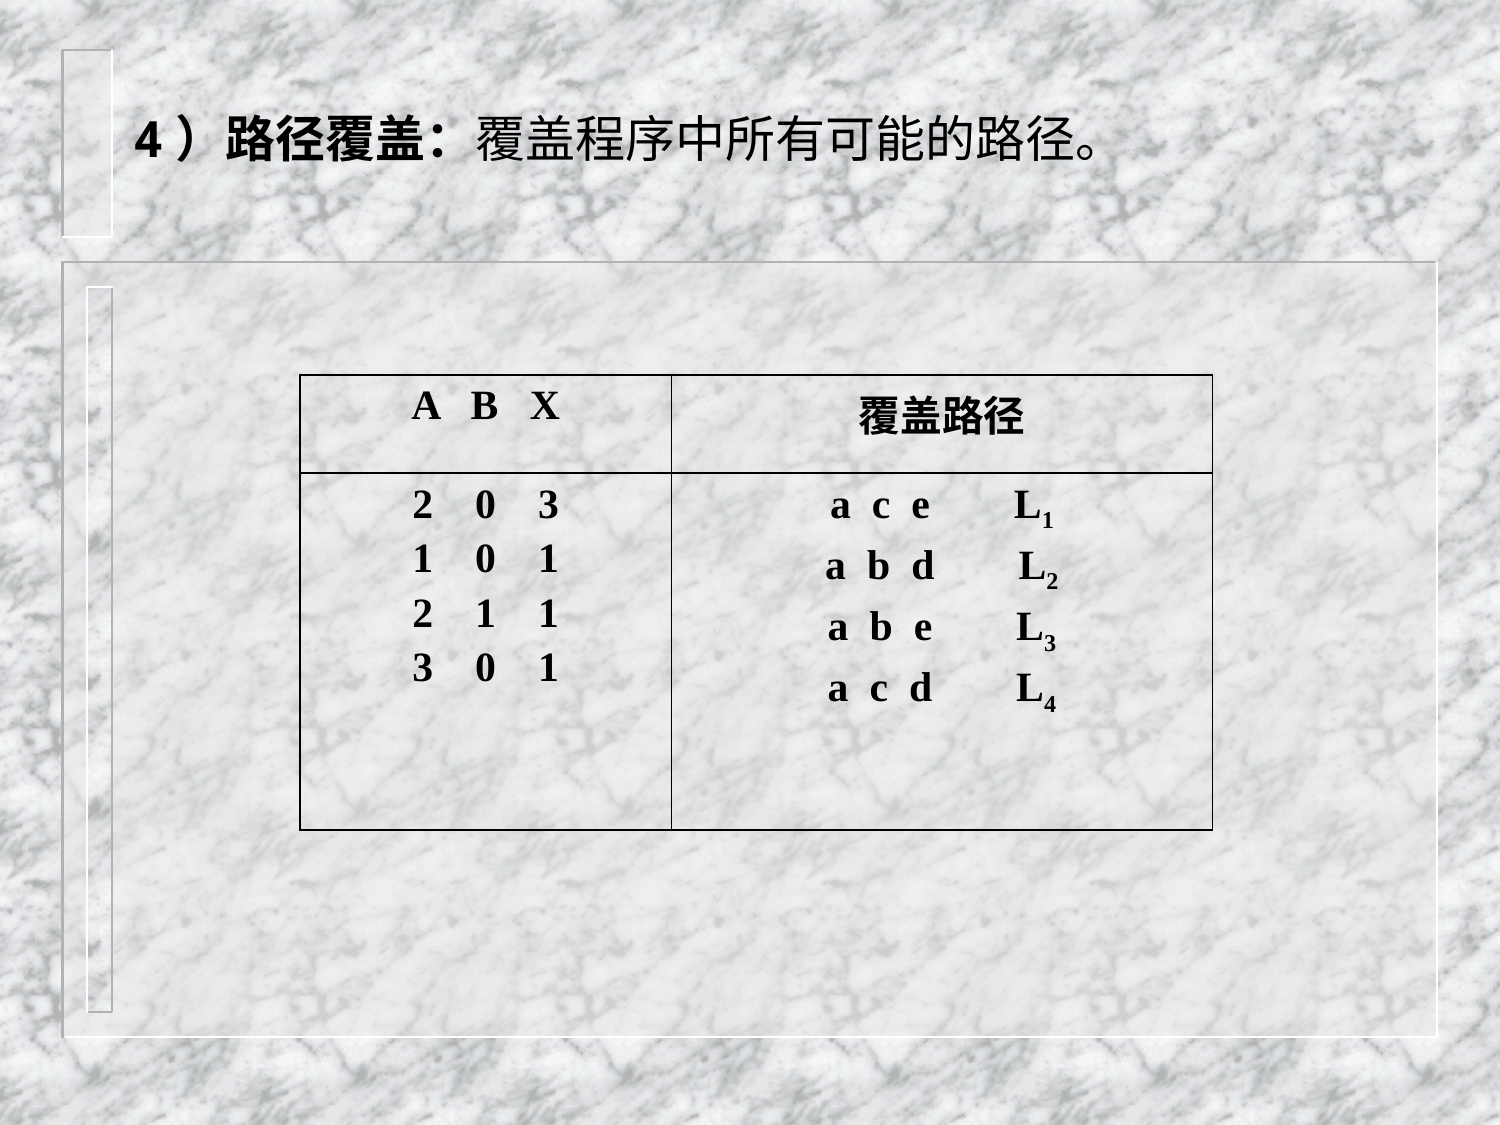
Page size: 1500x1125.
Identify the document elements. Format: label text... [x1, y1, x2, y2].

table_cell 2 0 3 1 0 1 2 1 1 3 0 1 [301, 474, 671, 829]
picture [0, 0, 1500, 1125]
table_cell a c e L1 a b d L2 a b e L3 a c d L4 [672, 474, 1212, 829]
table_header 覆盖路径 [672, 376, 1212, 472]
text_box 4）路径覆盖：覆盖程序中所有可能的路径。 [118, 99, 1141, 175]
table_header A B X [301, 376, 671, 472]
